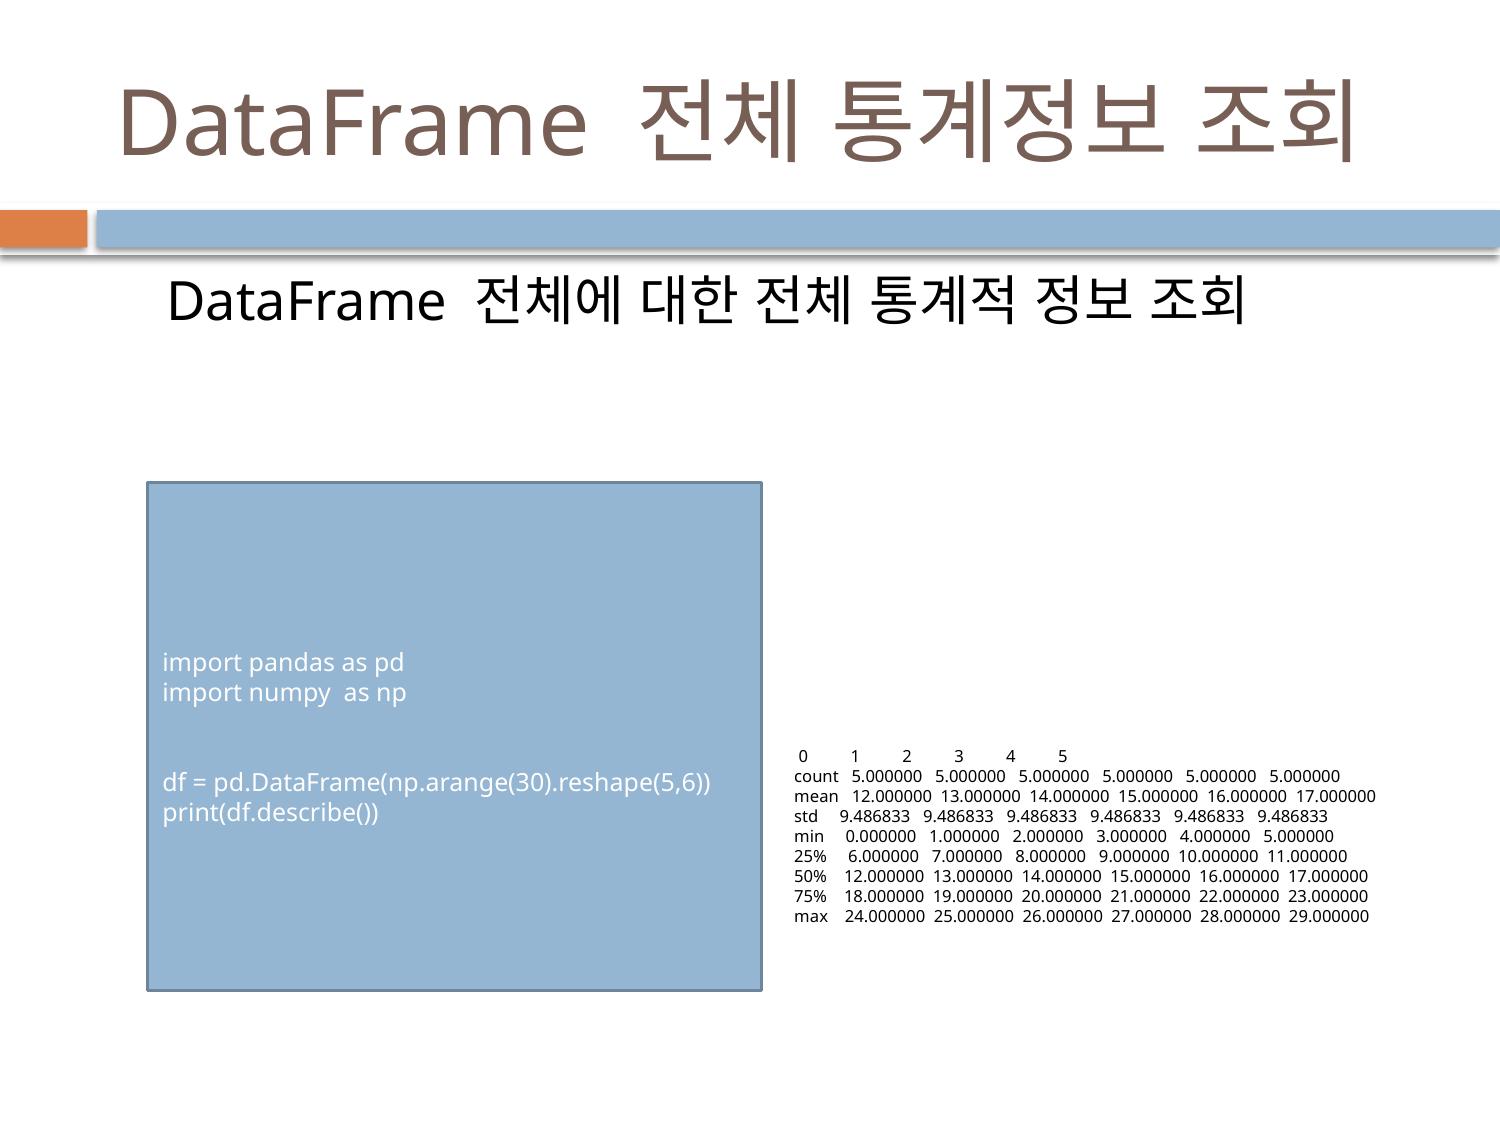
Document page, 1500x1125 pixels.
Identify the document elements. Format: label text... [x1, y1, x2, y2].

list DataFrame 전체에 대한 전체 통계적 정보 조회 [76, 259, 1427, 409]
text_box import pandas as pd import numpy as np df = pd.DataFrame(np.arange(30).reshape(5,6)) print(df.describe()) [146, 481, 763, 992]
title DataFrame 전체 통계정보 조회 [100, 37, 1438, 200]
text_box 0 1 2 3 4 5 count 5.000000 5.000000 5.000000 5.000000 5.000000 5.000000 mean 12.000000 13.000000 14.000000 15.000000 16.000000 17.000000 std 9.486833 9.486833 9.486833 9.486833 9.486833 9.486833 min 0.000000 1.000000 2.000000 3.000000 4.000000 5.000000 25% 6.000000 7.000000 8.000000 9.000000 10.000000 11.000000 50% 12.000000 13.000000 14.000000 15.000000 16.000000 17.000000 75% 18.000000 19.000000 20.000000 21.000000 22.000000 23.000000 max 24.000000 25.000000 26.000000 27.000000 28.000000 29.000000 [779, 738, 1500, 934]
